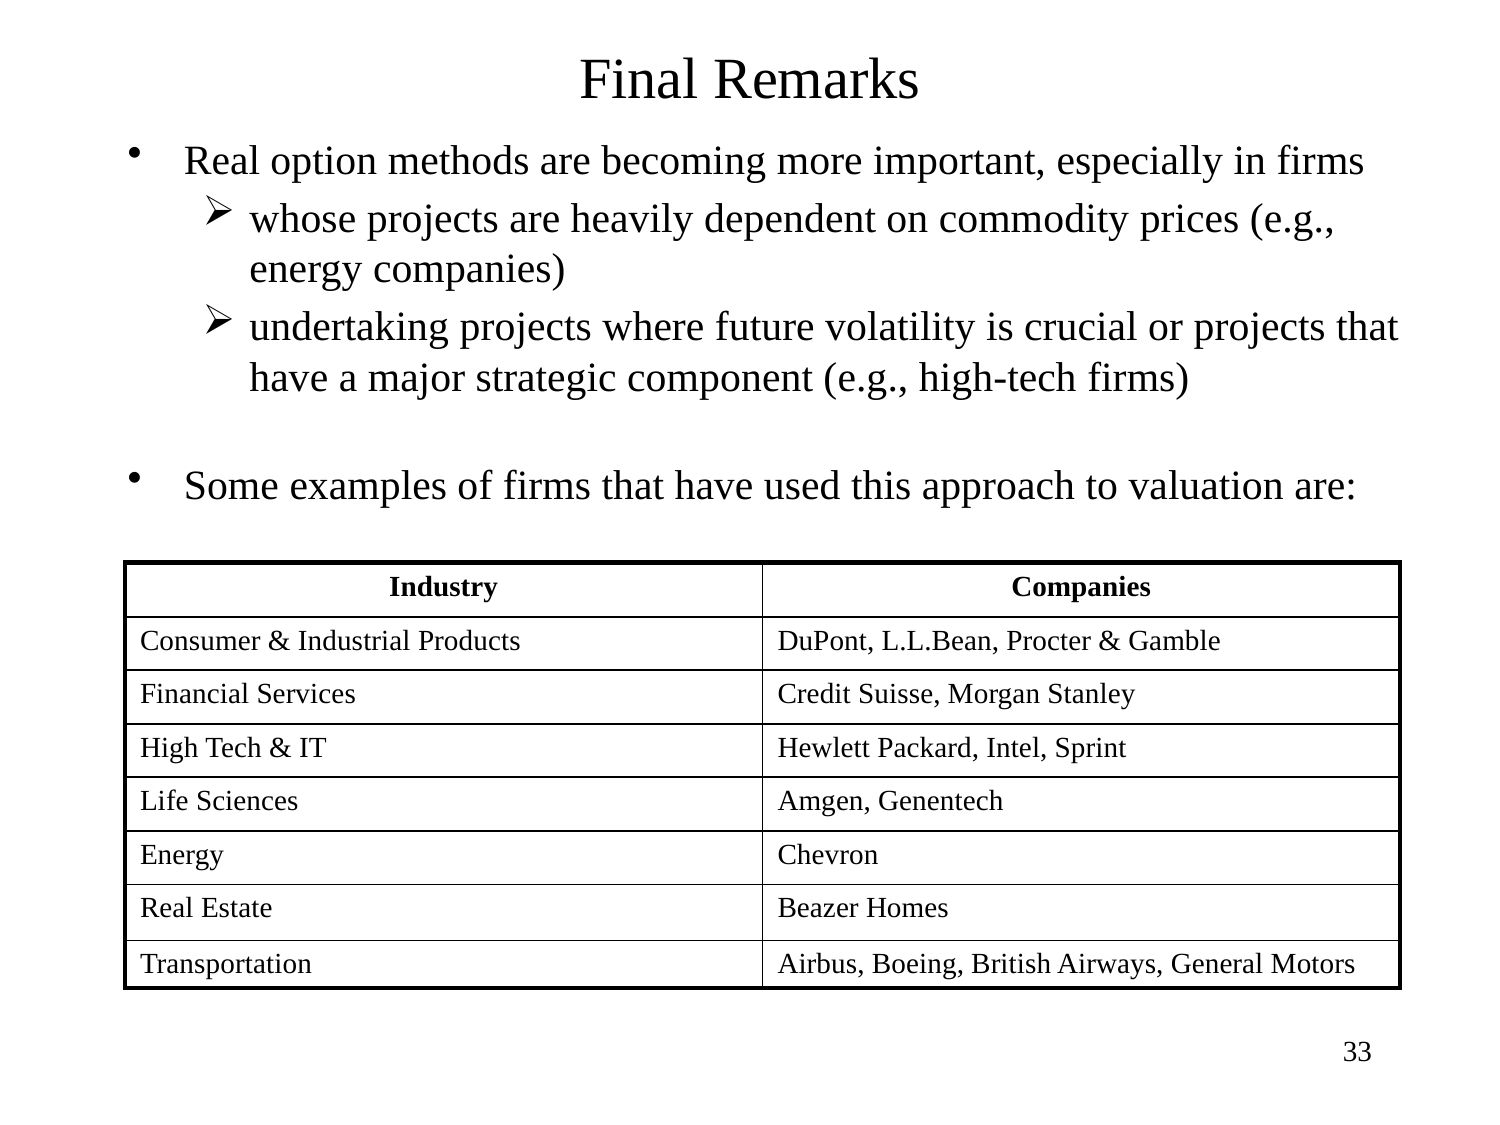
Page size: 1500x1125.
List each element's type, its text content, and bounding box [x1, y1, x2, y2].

table_cell Hewlett Packard, Intel, Sprint [763, 725, 1398, 776]
table_cell Amgen, Genentech [763, 778, 1398, 830]
list Real option methods are becoming more important, especially in firms whose projects are heavily dependent on commodity prices (e.g., energy companies) undertaking projects where future volatility is crucial or projects that have a major strategic component (e.g., high-tech firms) Some examples of firms that have used this approach to valuation are: [112, 124, 1438, 888]
table_cell Real Estate [127, 885, 762, 940]
table_cell Financial Services [127, 671, 762, 723]
table_cell Chevron [763, 832, 1398, 884]
table_header Companies [763, 565, 1398, 616]
table_cell Airbus, Boeing, British Airways, General Motors [763, 941, 1398, 986]
table_cell Consumer & Industrial Products [127, 618, 762, 669]
title Final Remarks [112, 12, 1388, 124]
slide_number 33 [1074, 1024, 1388, 1101]
table_cell Credit Suisse, Morgan Stanley [763, 671, 1398, 723]
table_cell High Tech & IT [127, 725, 762, 776]
table_cell Beazer Homes [763, 885, 1398, 940]
table_header Industry [127, 565, 762, 616]
table_cell Life Sciences [127, 778, 762, 830]
table_cell Transportation [127, 941, 762, 986]
table_cell Energy [127, 832, 762, 884]
table_cell DuPont, L.L.Bean, Procter & Gamble [763, 618, 1398, 669]
